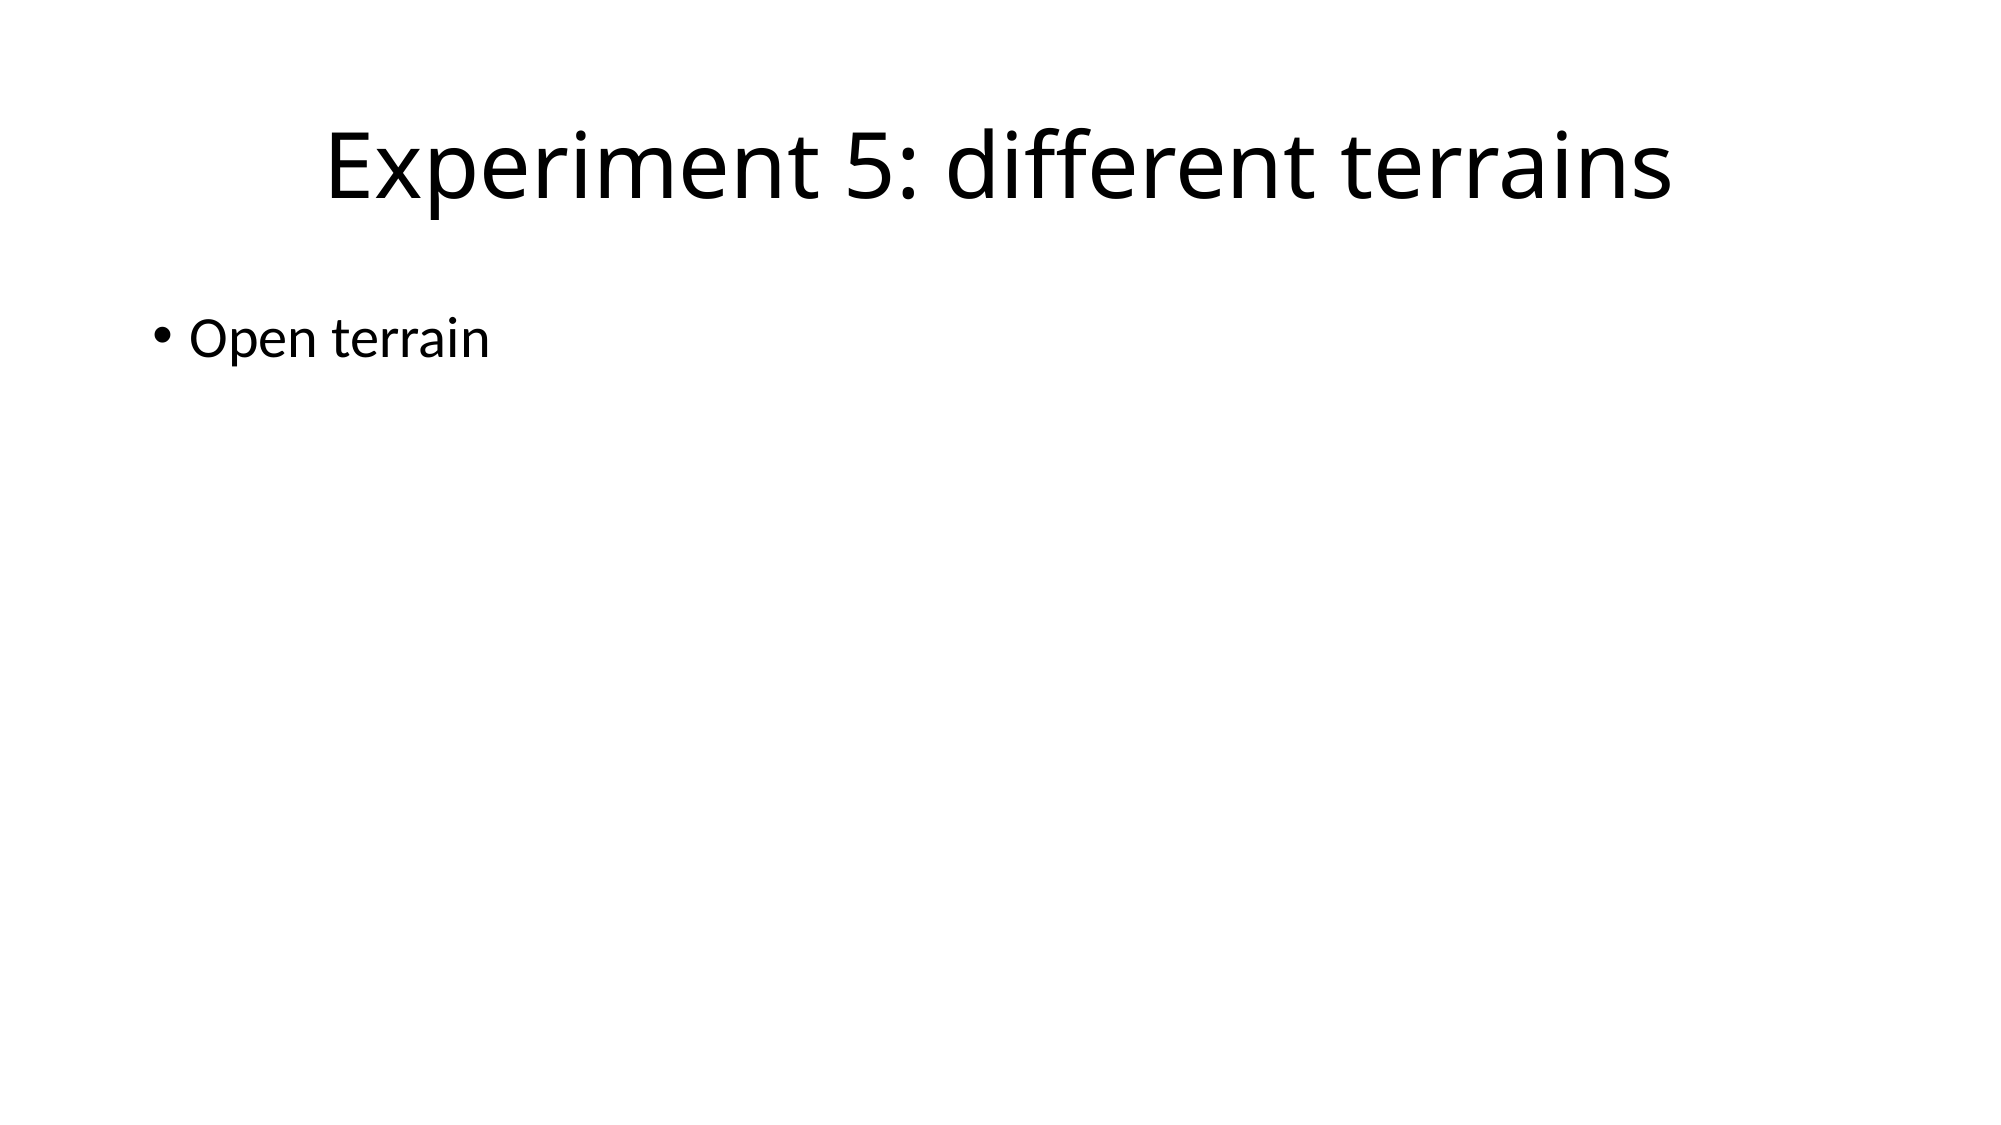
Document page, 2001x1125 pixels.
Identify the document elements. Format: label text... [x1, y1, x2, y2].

title Experiment 5: different terrains [137, 59, 1863, 278]
list Open terrain [137, 299, 1863, 1014]
